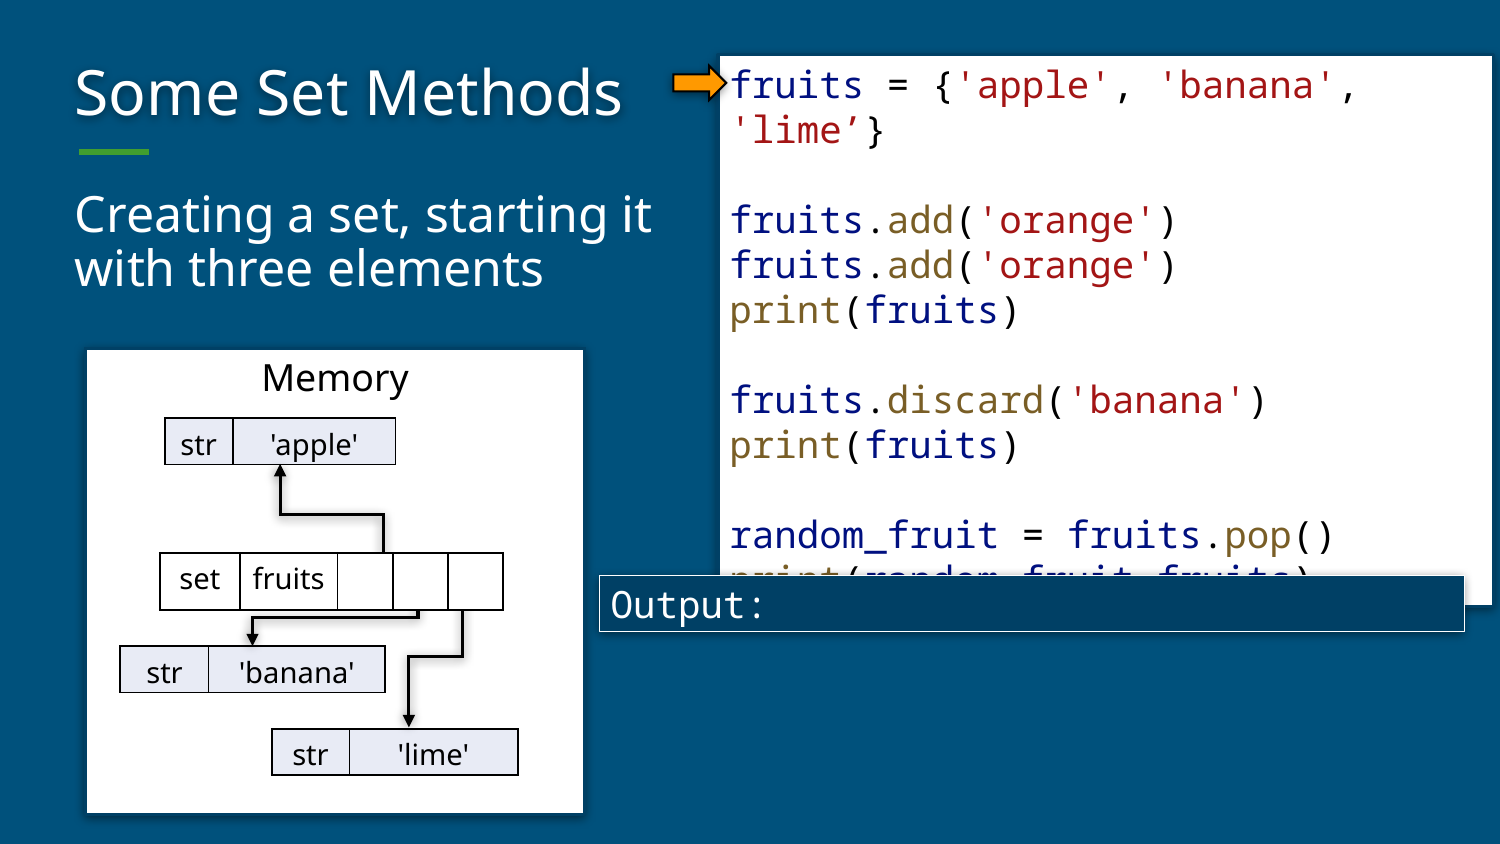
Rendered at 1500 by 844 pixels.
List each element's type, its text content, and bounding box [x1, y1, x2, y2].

text_box Memory [85, 348, 585, 815]
table_header str [273, 730, 349, 774]
table_header 'apple' [234, 419, 395, 464]
table_header [394, 554, 447, 609]
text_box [280, 462, 383, 567]
table_header 'lime' [350, 730, 517, 774]
list Creating a set, starting it with three elements [63, 183, 708, 750]
text_box Output: [599, 575, 1465, 632]
table_header [369, 554, 392, 609]
table_header set [161, 554, 239, 609]
table_header str [121, 647, 208, 692]
table_header fruits [241, 554, 300, 609]
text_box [305, 575, 365, 700]
table_header str [166, 419, 232, 464]
title Some Set Methods [63, 39, 1437, 152]
table_header [449, 554, 502, 609]
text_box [364, 629, 507, 684]
text_box fruits = {'apple', 'banana', 'lime’} fruits.add('orange') fruits.add('orange') print(fruits) fruits.discard('banana') print(fruits) random_fruit = fruits.pop() print(random_fruit,fruits) [718, 54, 1494, 607]
table_header 'banana' [209, 647, 300, 692]
text_box [673, 65, 727, 100]
